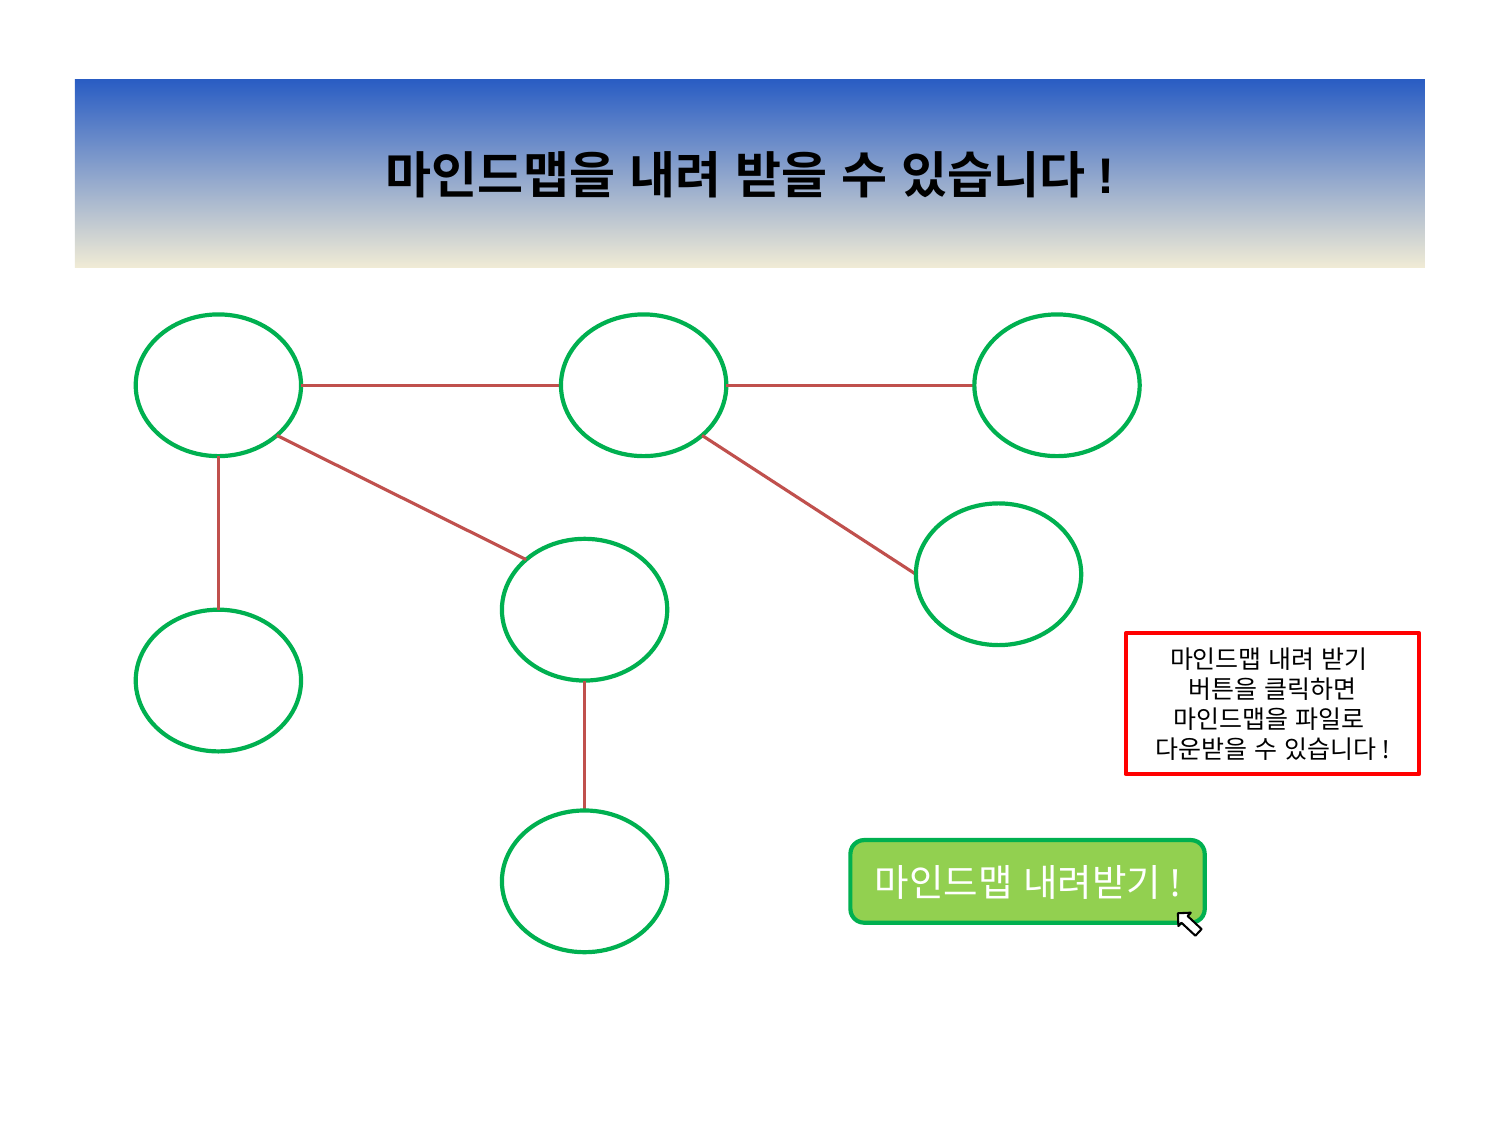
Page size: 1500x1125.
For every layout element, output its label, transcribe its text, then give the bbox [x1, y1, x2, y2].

text_box [133, 312, 304, 459]
text_box [499, 808, 670, 955]
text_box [276, 435, 527, 560]
text_box 마인드맵 내려 받기 버튼을 클릭하면 마인드맵을 파일로 다운받을 수 있습니다! [1124, 631, 1421, 776]
text_box [558, 312, 729, 459]
text_box 마인드맵 내려받기! [848, 837, 1207, 925]
text_box [133, 607, 304, 754]
text_box [914, 501, 1084, 648]
text_box [972, 312, 1142, 459]
text_box 마인드맵을 내려 받을 수 있습니다! [74, 79, 1425, 268]
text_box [701, 435, 917, 575]
text_box [499, 536, 670, 683]
text_box [1175, 910, 1204, 938]
